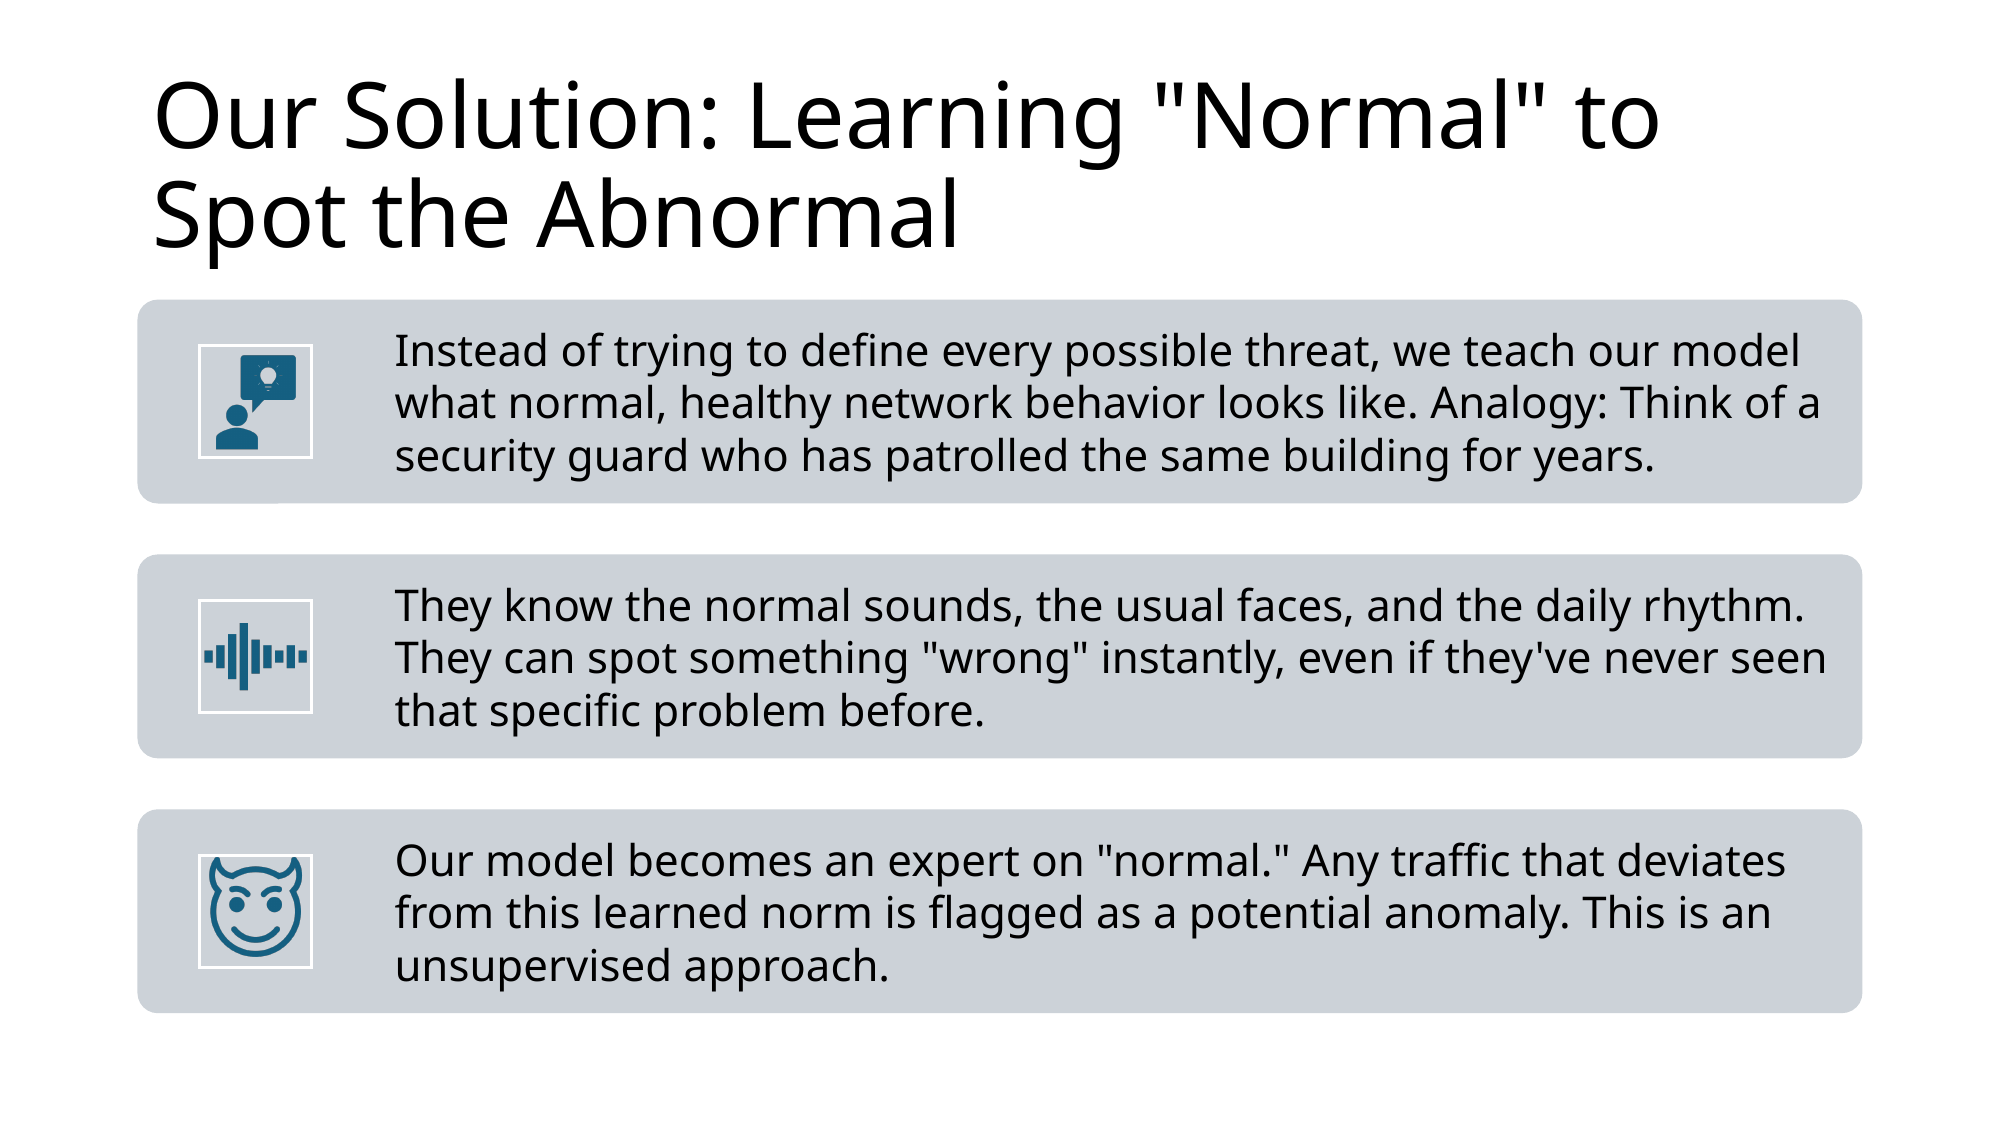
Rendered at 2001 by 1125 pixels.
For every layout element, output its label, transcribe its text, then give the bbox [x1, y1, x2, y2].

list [136, 298, 1863, 1014]
title Our Solution: Learning "Normal" to Spot the Abnormal [137, 59, 1863, 278]
